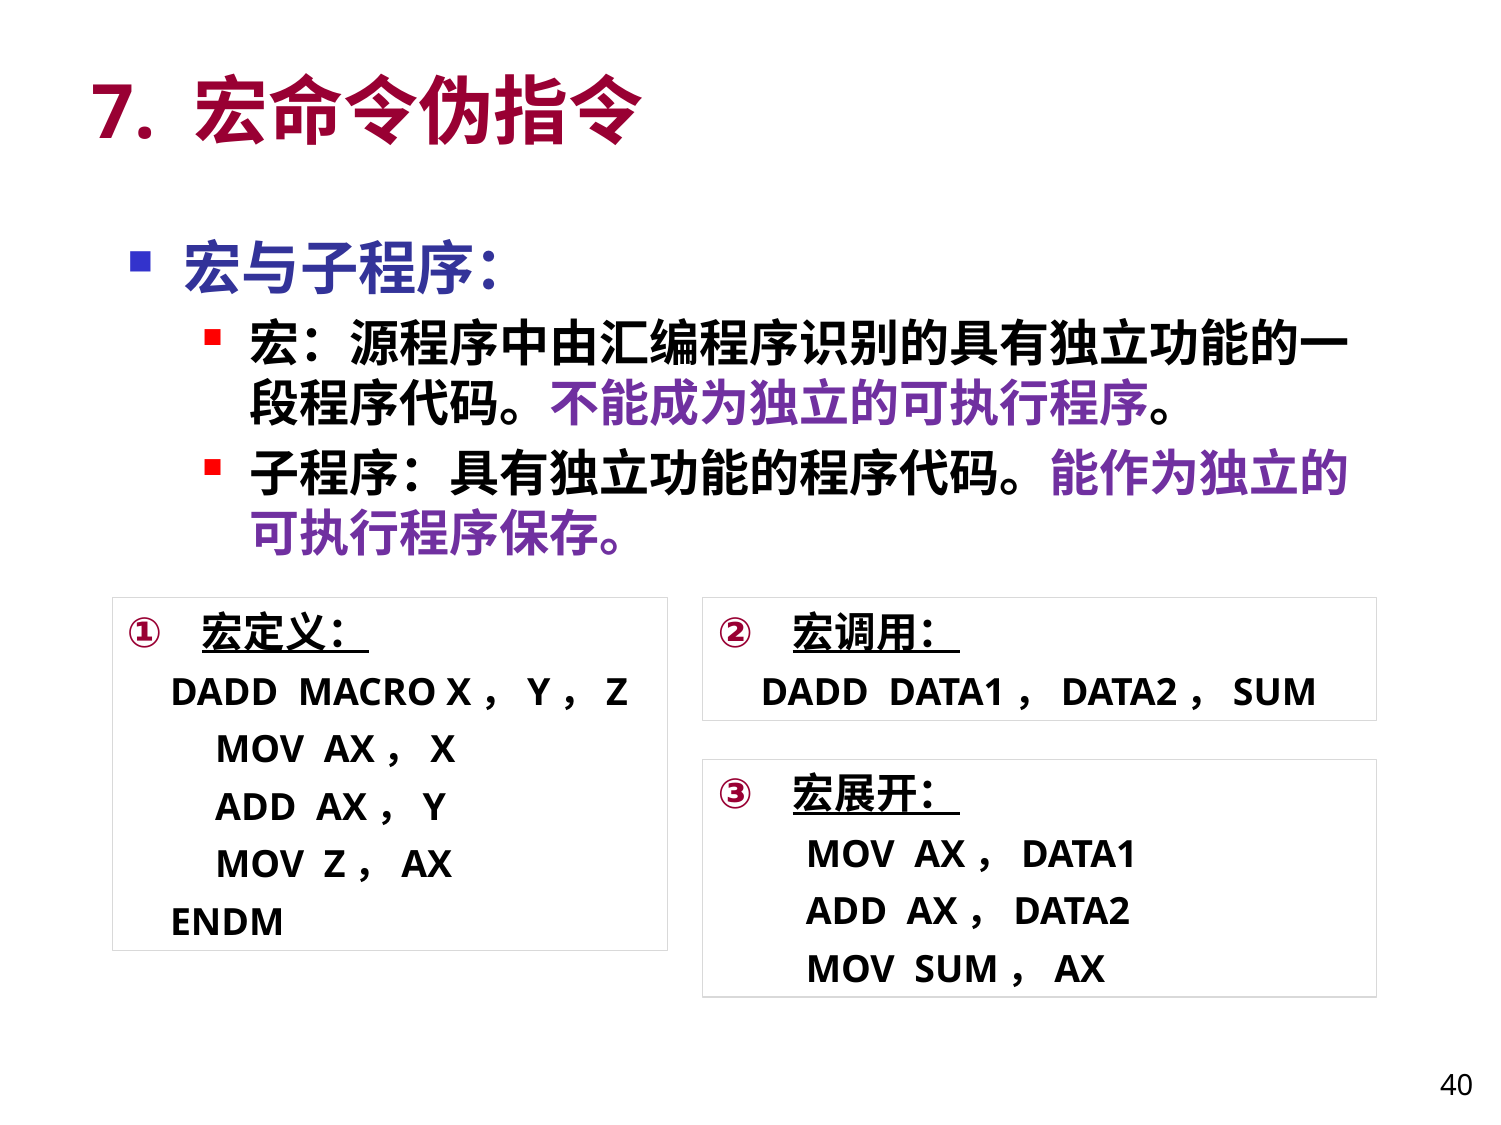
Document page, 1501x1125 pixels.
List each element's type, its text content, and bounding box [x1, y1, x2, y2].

text_box 宏定义： DADD MACRO X，Y，Z MOV AX，X ADD AX，Y MOV Z，AX ENDM [112, 597, 668, 951]
title 7. 宏命令伪指令 [76, 42, 1336, 161]
list 宏与子程序： 宏：源程序中由汇编程序识别的具有独立功能的一段程序代码。不能成为独立的可执行程序。 子程序：具有独立功能的程序代码。能作为独立的可执行程序保存。 [112, 223, 1388, 587]
text_box 宏调用： DADD DATA1，DATA2，SUM [702, 597, 1377, 721]
text_box 宏展开： MOV AX，DATA1 ADD AX，DATA2 MOV SUM，AX [702, 759, 1377, 998]
slide_number 40 [1175, 1038, 1489, 1114]
